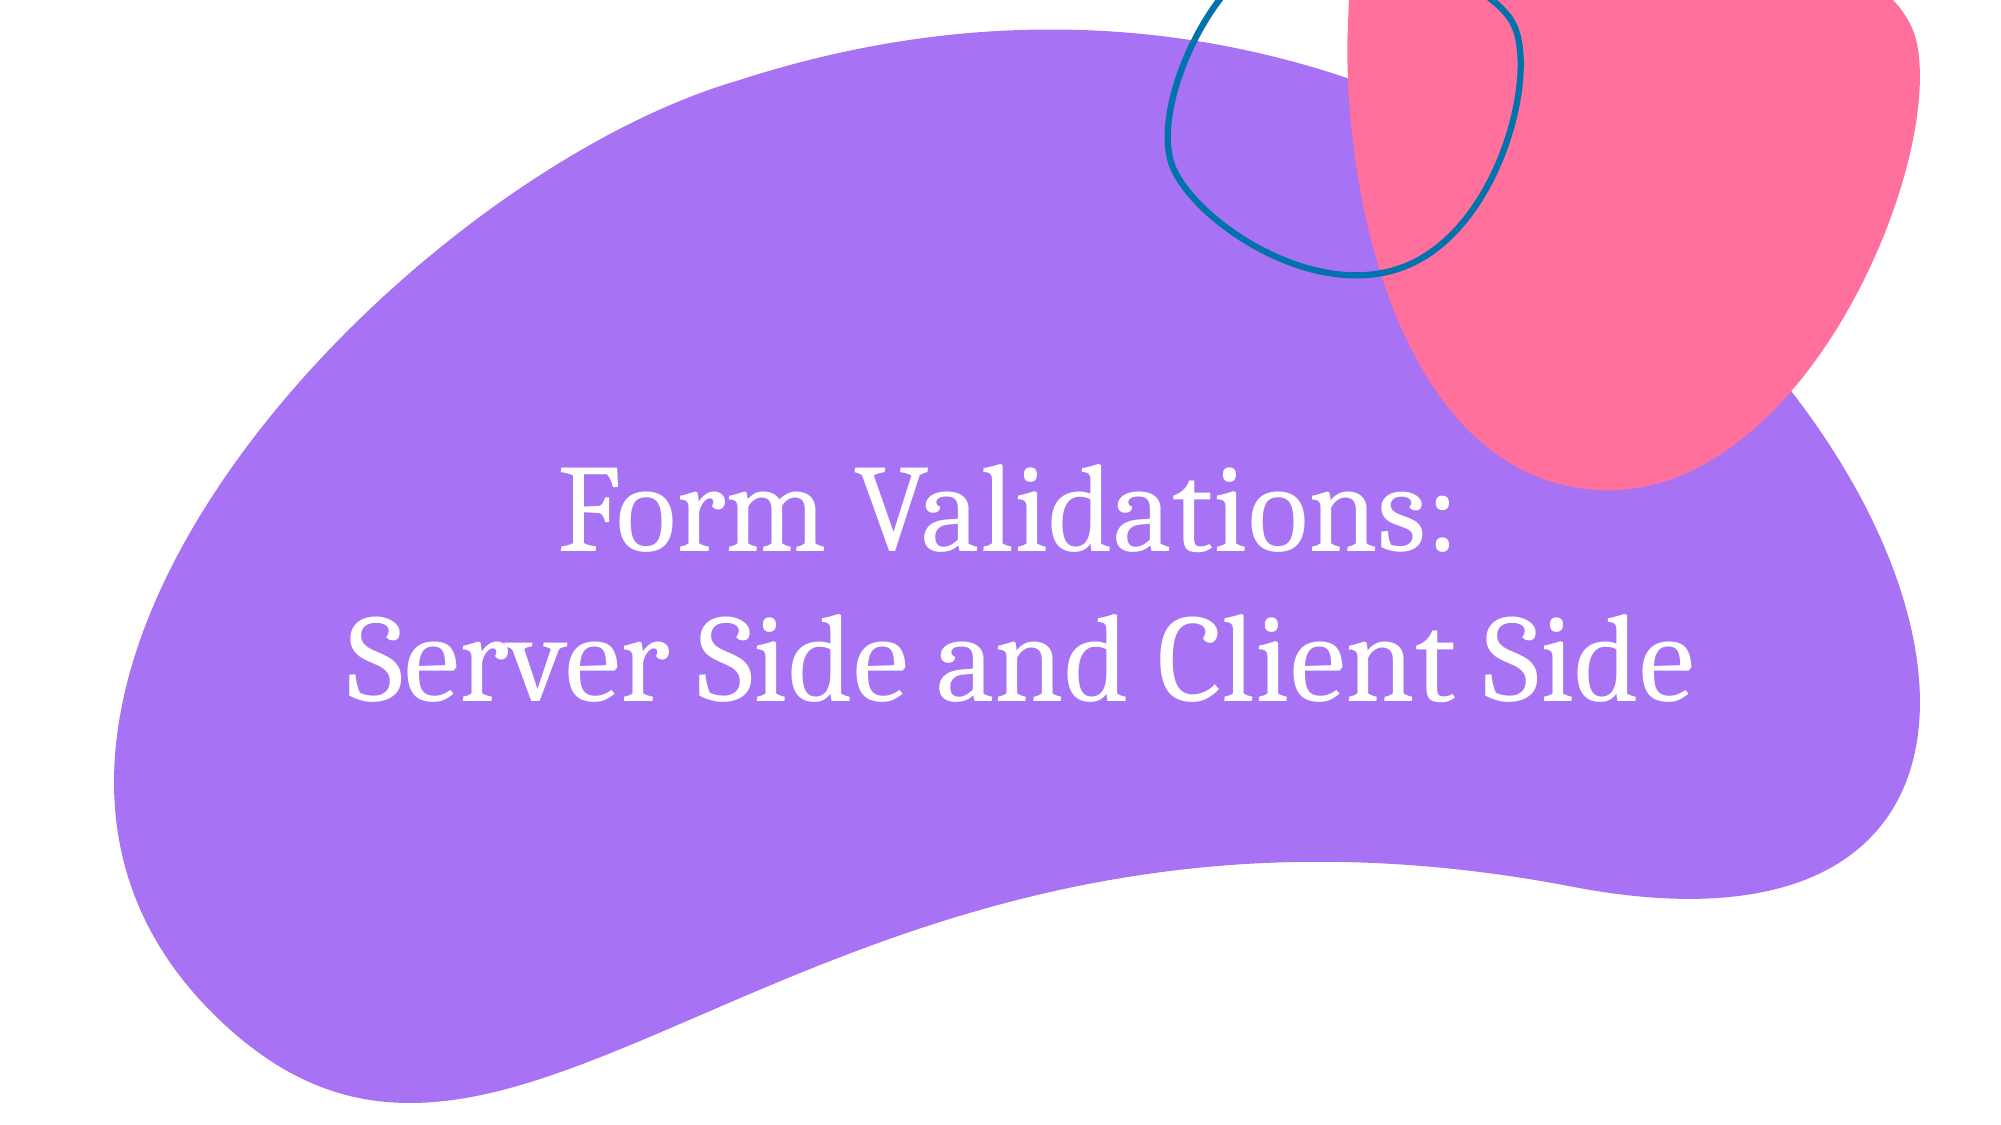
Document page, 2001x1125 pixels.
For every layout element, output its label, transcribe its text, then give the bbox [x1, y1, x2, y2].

title Form Validations: Server Side and Client Side [262, 419, 1782, 734]
